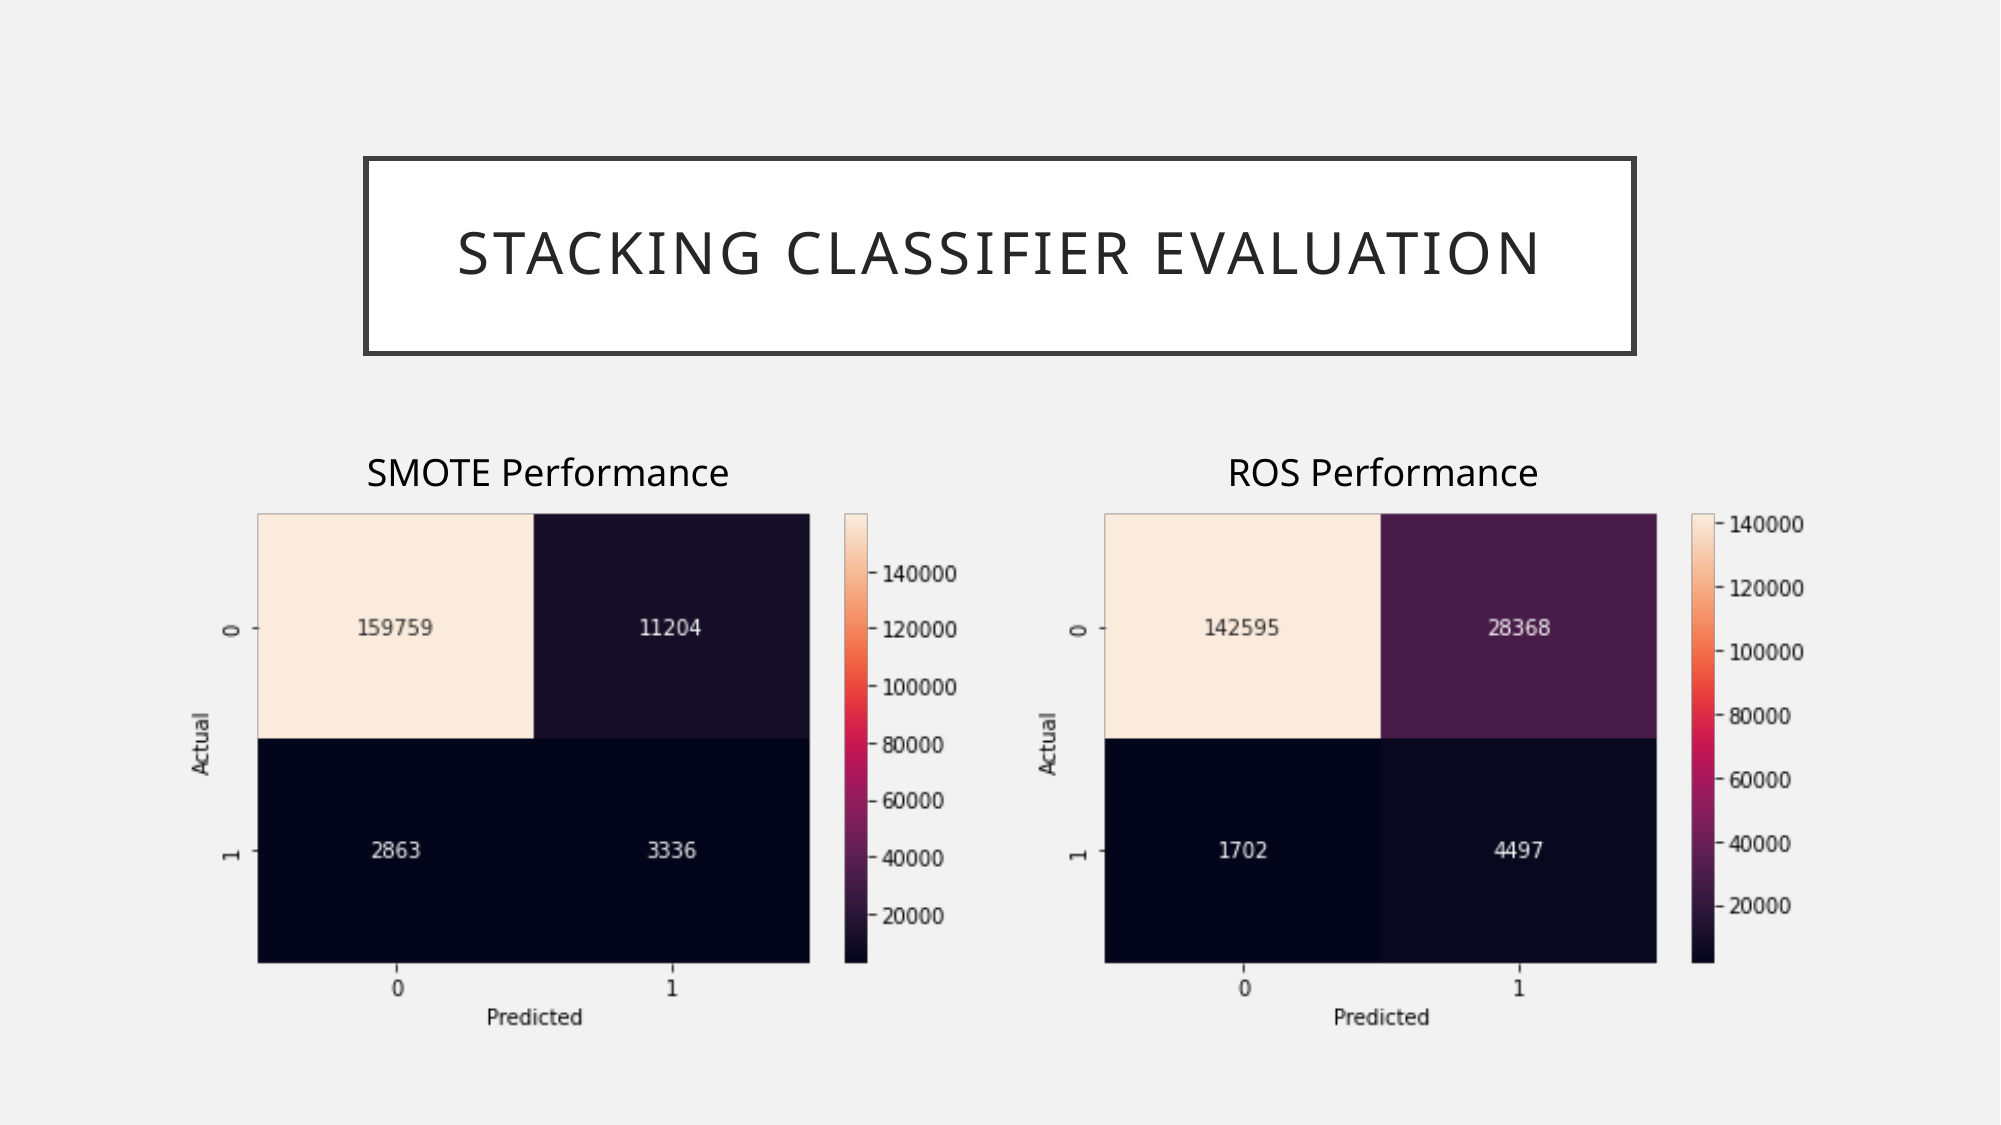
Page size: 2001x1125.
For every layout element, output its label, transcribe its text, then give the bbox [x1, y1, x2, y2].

text_box ROS Performance [1067, 441, 1700, 502]
text_box SMOTE Performance [299, 441, 797, 502]
picture [1027, 502, 1820, 1042]
picture [180, 502, 973, 1042]
title Stacking Classifier evaluation [363, 156, 1637, 356]
